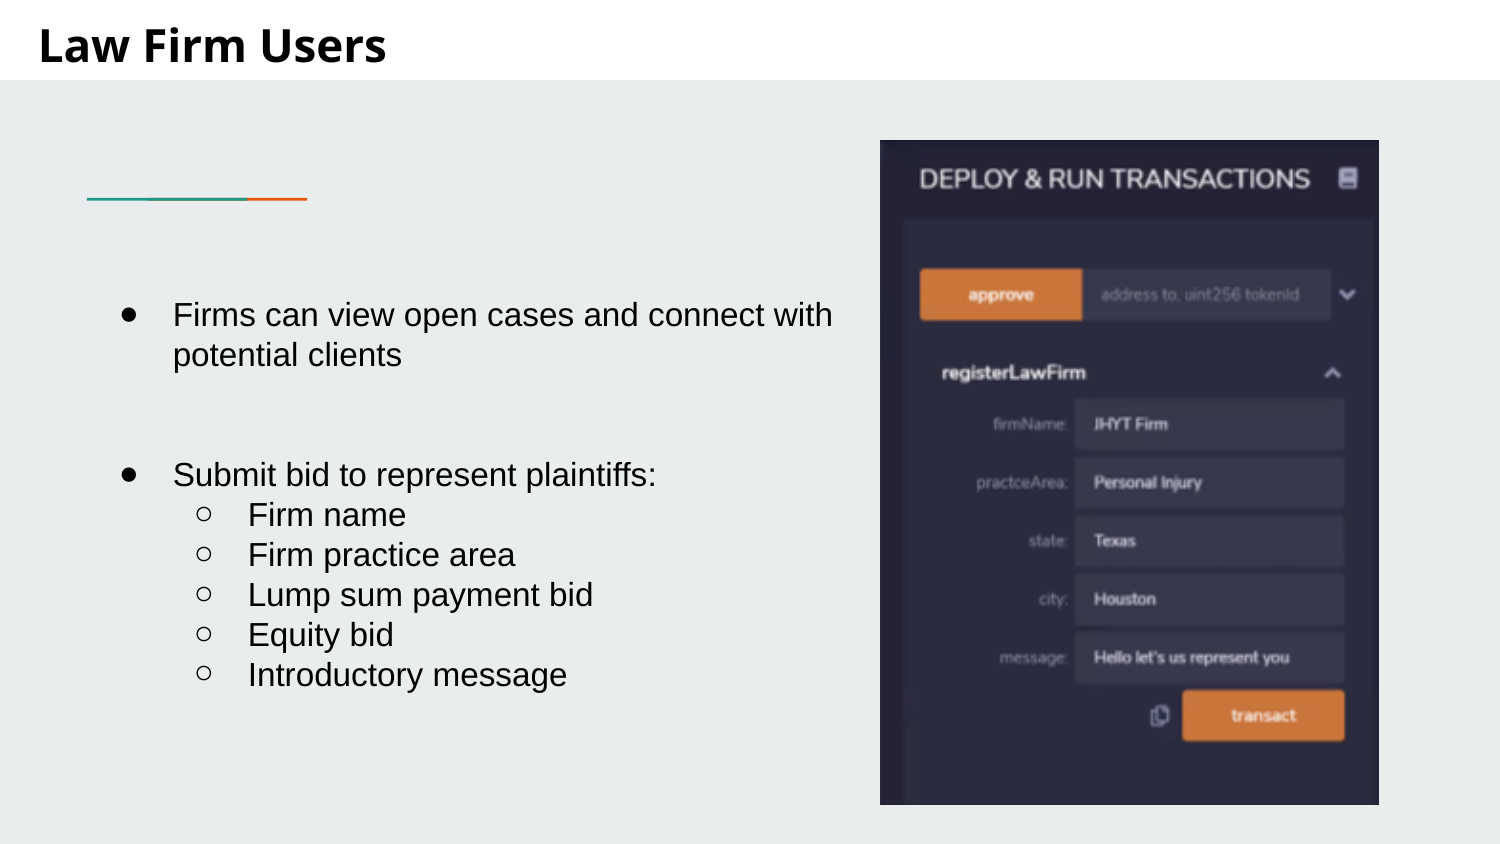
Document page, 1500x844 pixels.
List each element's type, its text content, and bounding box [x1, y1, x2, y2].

subtitle Law Firm Users [22, 0, 1421, 129]
picture [880, 140, 1379, 805]
text_box Firms can view open cases and connect with potential clients Submit bid to represent plaintiffs: Firm name Firm practice area Lump sum payment bid Equity bid Introductory message [82, 278, 873, 708]
